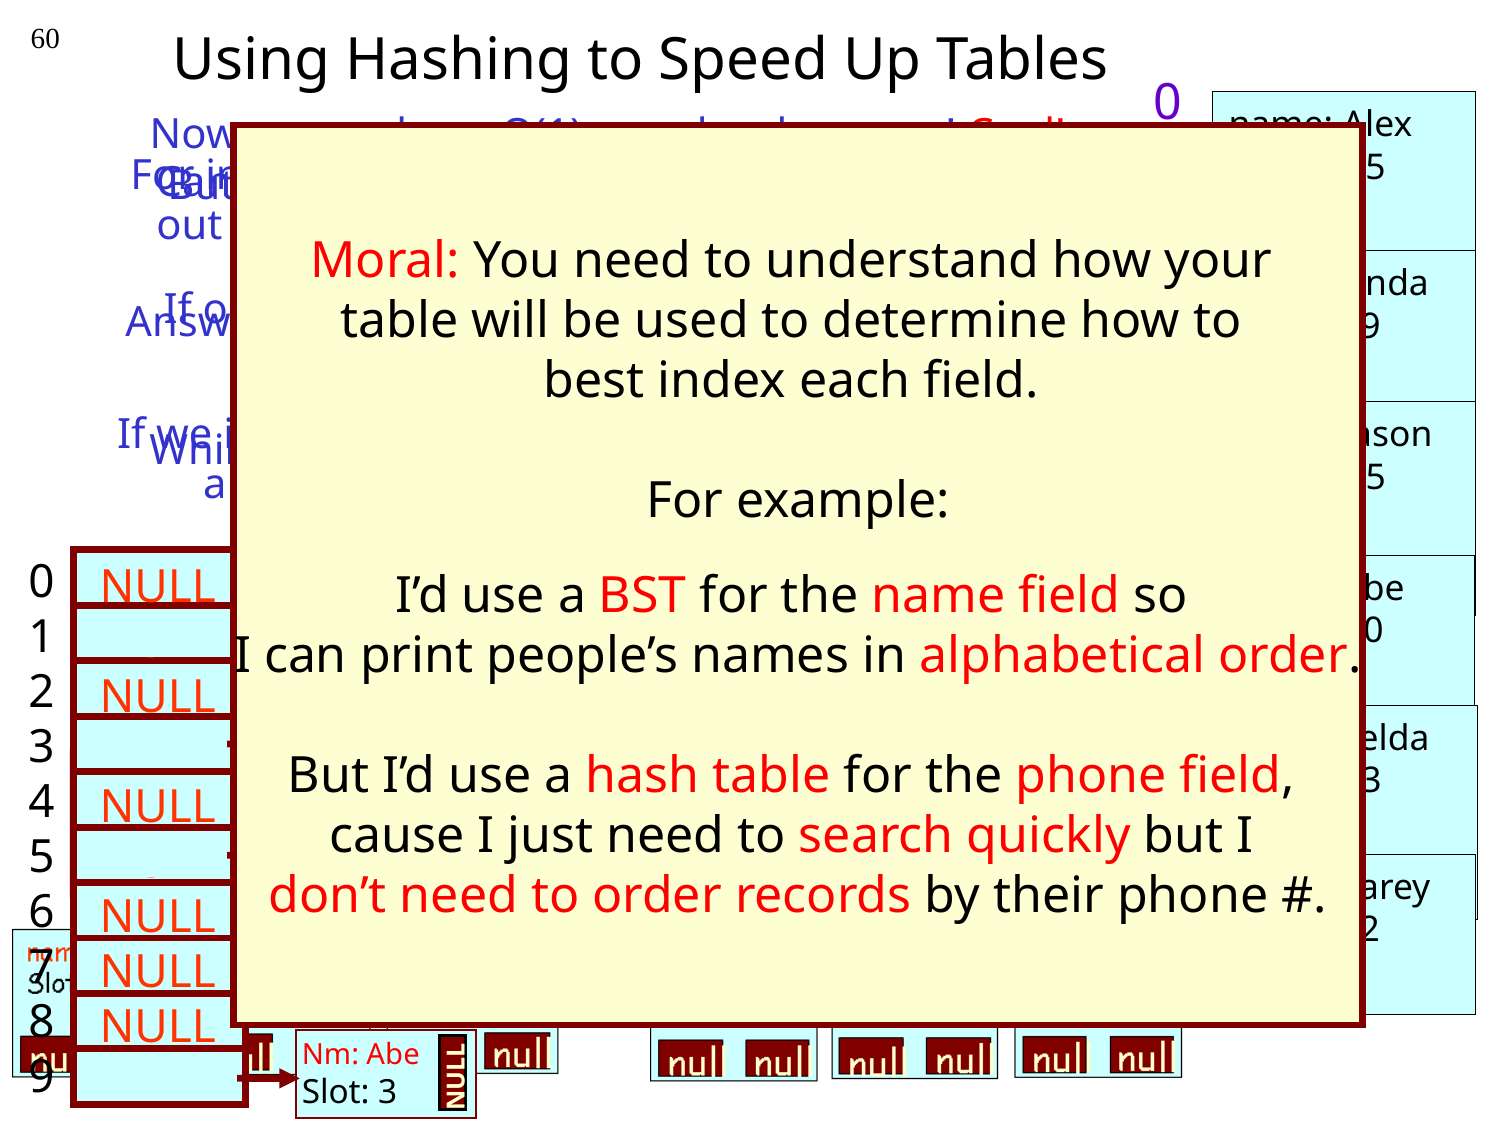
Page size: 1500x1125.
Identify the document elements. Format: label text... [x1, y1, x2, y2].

text_box For instance, what if we want to be able to print out all students alphabetically by their name. [99, 140, 233, 255]
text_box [1137, 12, 1477, 1047]
text_box Moral: You need to understand how your table will be used to determine how to best index each field. For example: I’d use a BST for the name field so I can print people’s names in alphabetical order. But I’d use a hash table for the phone field, cause I just need to search quickly but I don’t need to order records by their phone #. [233, 124, 1132, 560]
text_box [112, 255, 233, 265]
picture [681, 562, 1188, 1093]
text_box If we indexed with a hash table, we’d have to do a lot more work to do the same thing… [87, 399, 233, 428]
text_box If our index data structure is a binary search tree, that’s easy! [99, 274, 233, 390]
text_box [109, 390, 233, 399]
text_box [12, 429, 681, 1125]
text_box Now we can have O(1) searches by name! Cool! But in that case why not just always use hash tables to index all of our key fields? [112, 99, 1104, 140]
title Using Hashing to Speed Up Tables [3, 0, 1279, 150]
